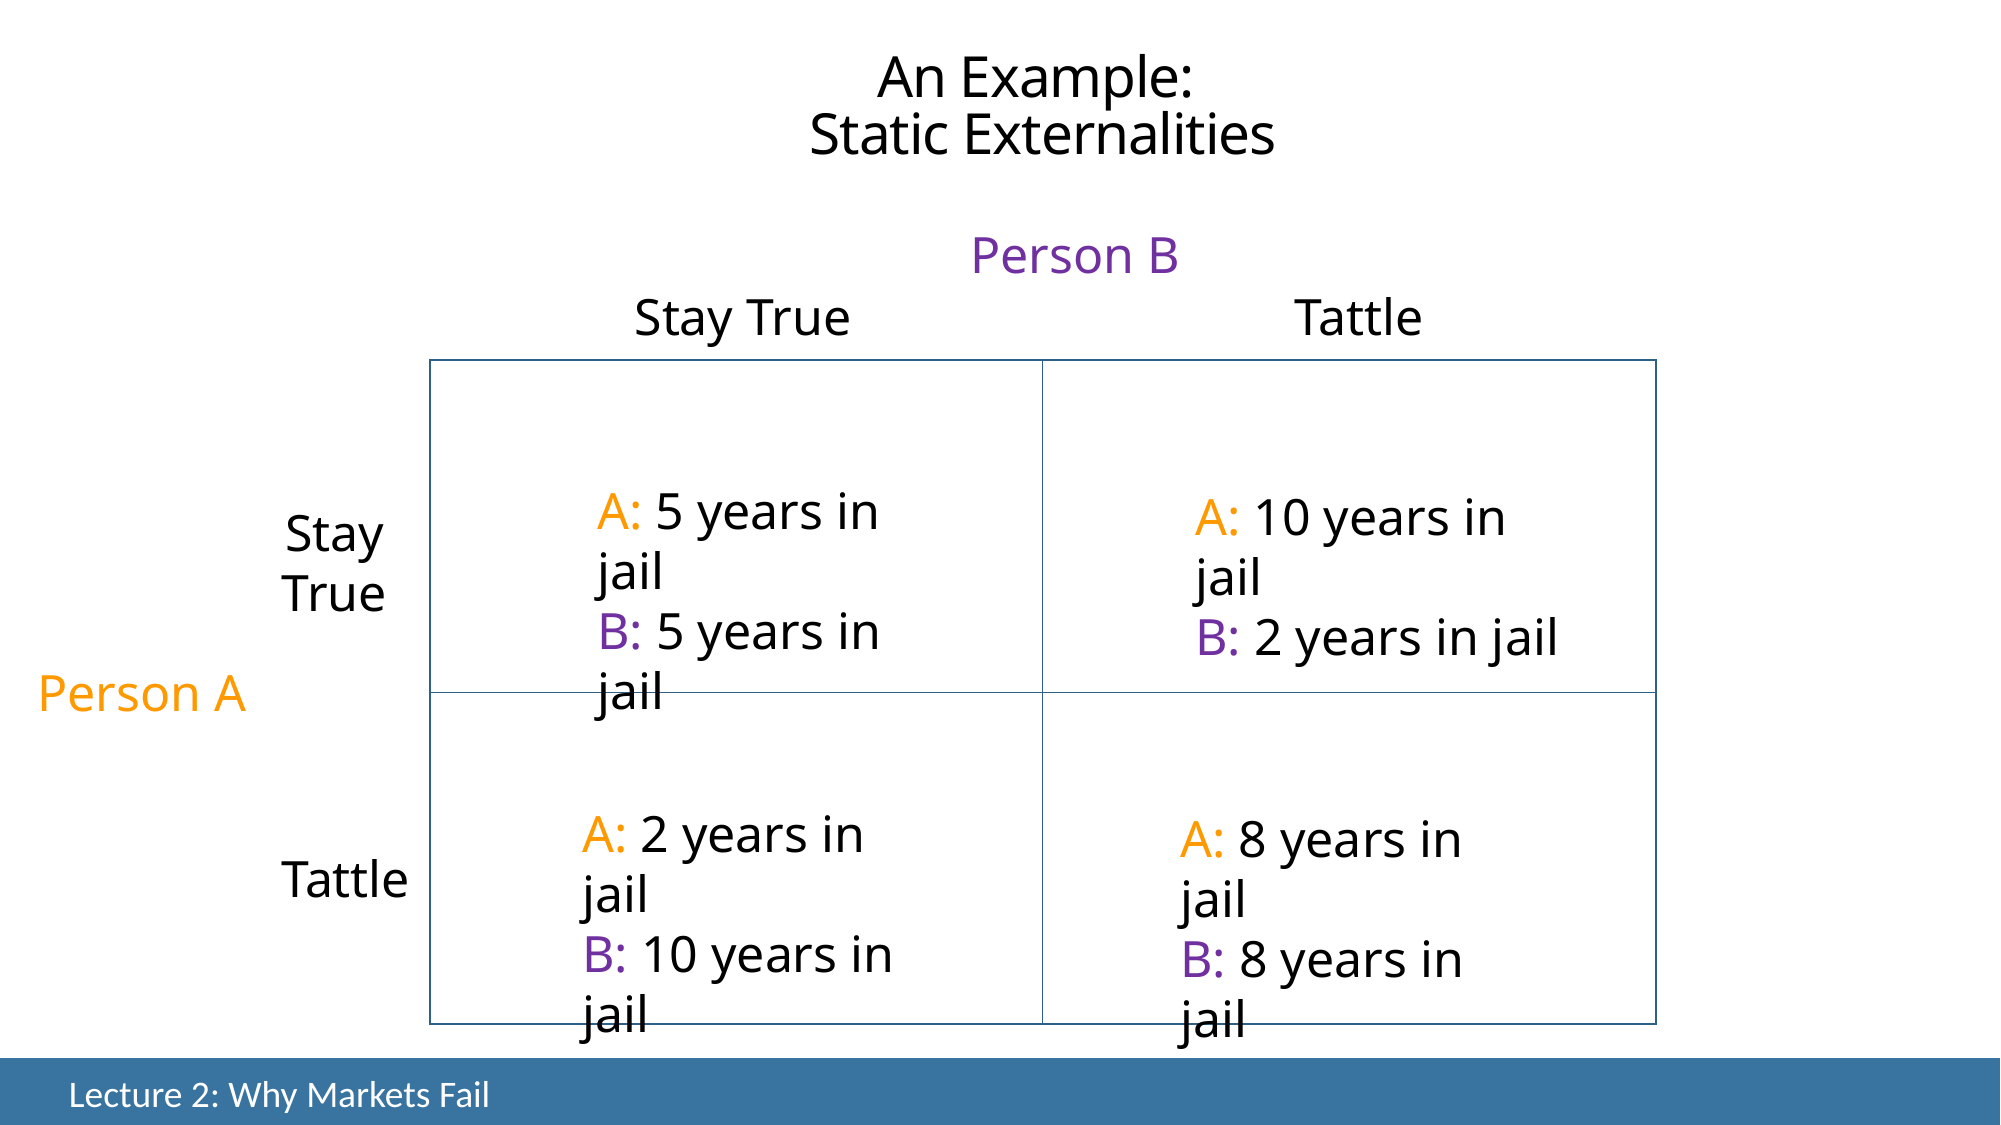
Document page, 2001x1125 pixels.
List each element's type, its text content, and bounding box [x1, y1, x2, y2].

text_box Tattle [191, 840, 426, 916]
text_box A: 2 years in jail B: 10 years in jail [492, 1024, 952, 1050]
text_box Tattle [1205, 277, 1439, 353]
text_box Stay True [530, 277, 881, 353]
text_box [429, 360, 1656, 1024]
text_box Stay True [191, 494, 403, 629]
text_box Person B [880, 215, 1206, 291]
text_box A: 8 years in jail B: 8 years in jail [1090, 1024, 1517, 1056]
text_box Person A [0, 654, 273, 729]
title An Example: Static Externalities [507, 42, 1579, 174]
